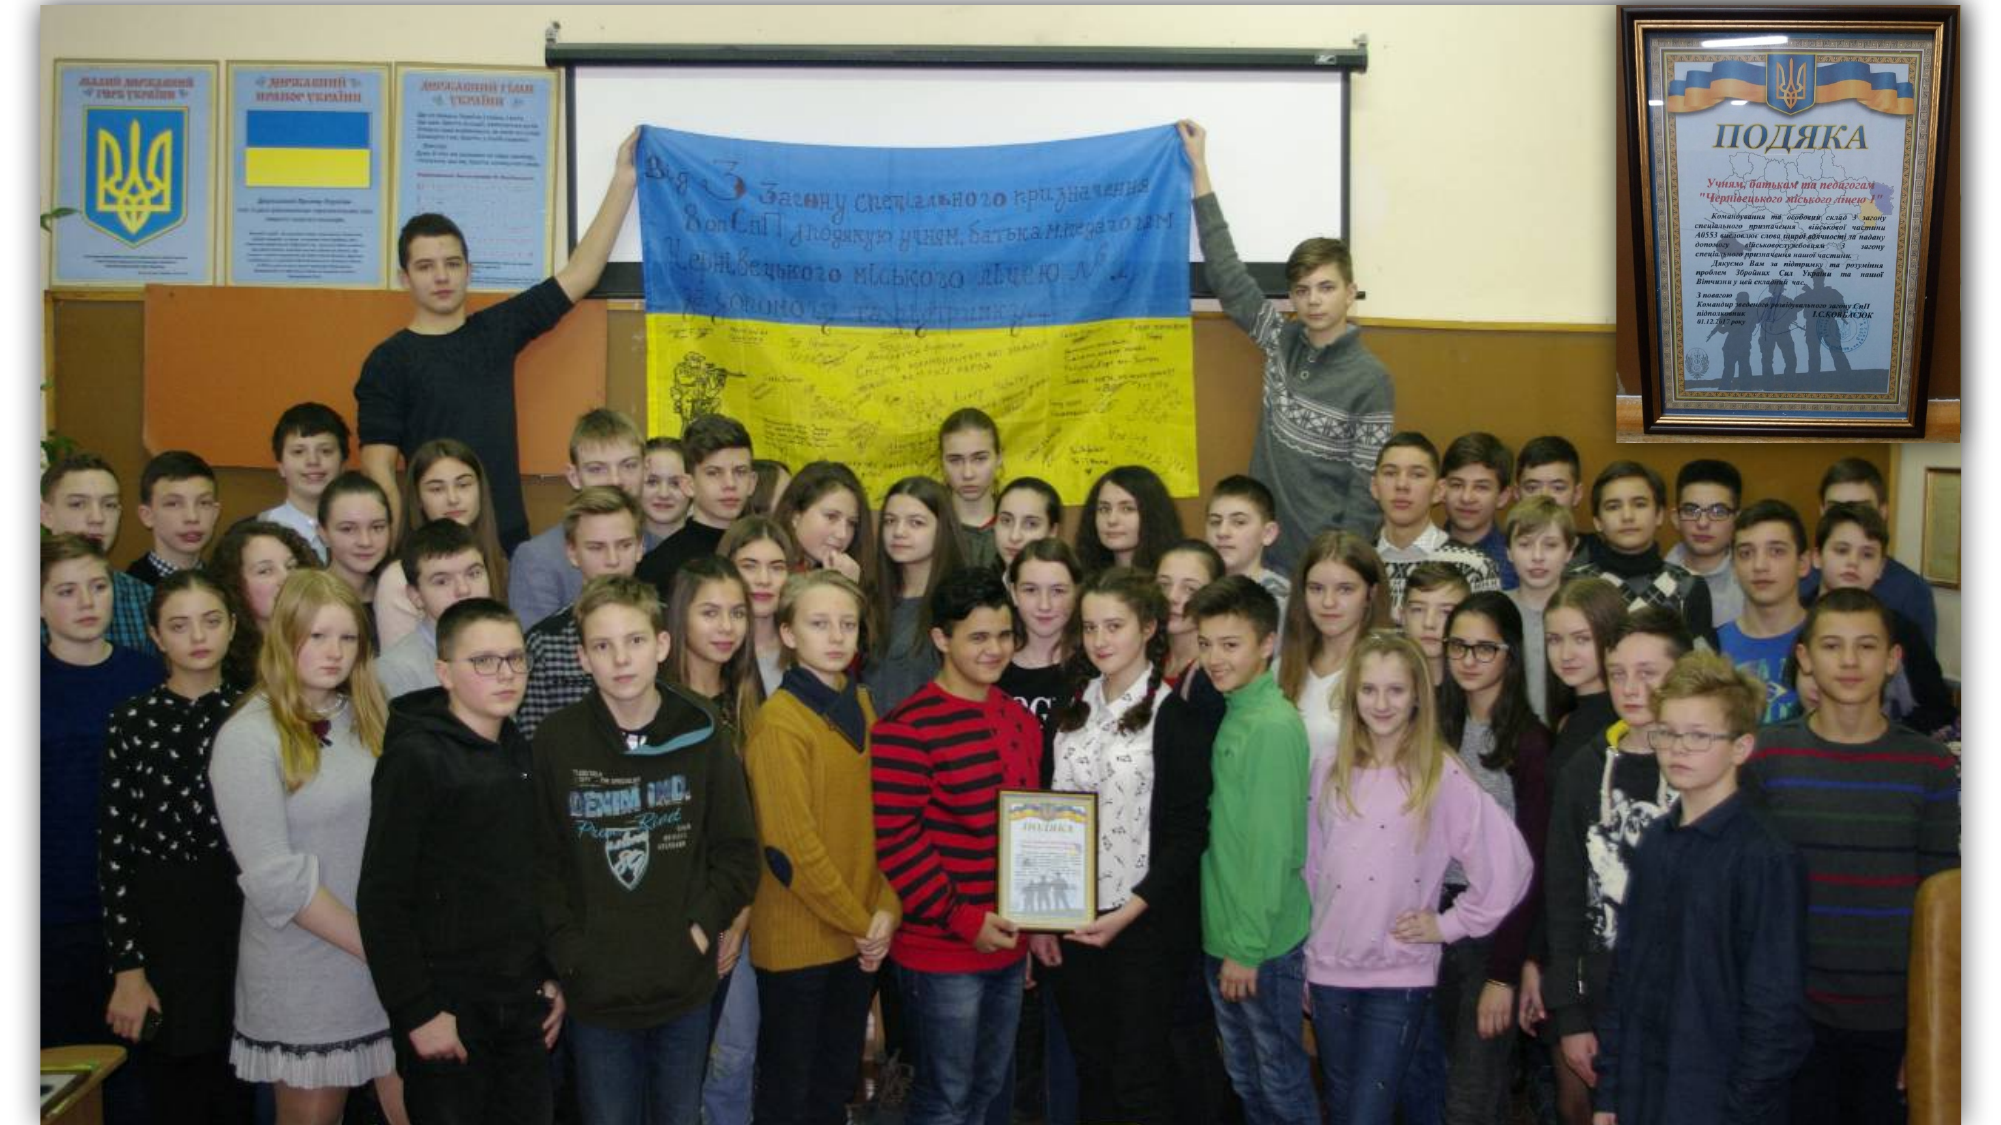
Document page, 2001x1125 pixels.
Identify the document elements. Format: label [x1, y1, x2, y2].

picture [1616, 5, 1962, 443]
list [40, 5, 1962, 1125]
